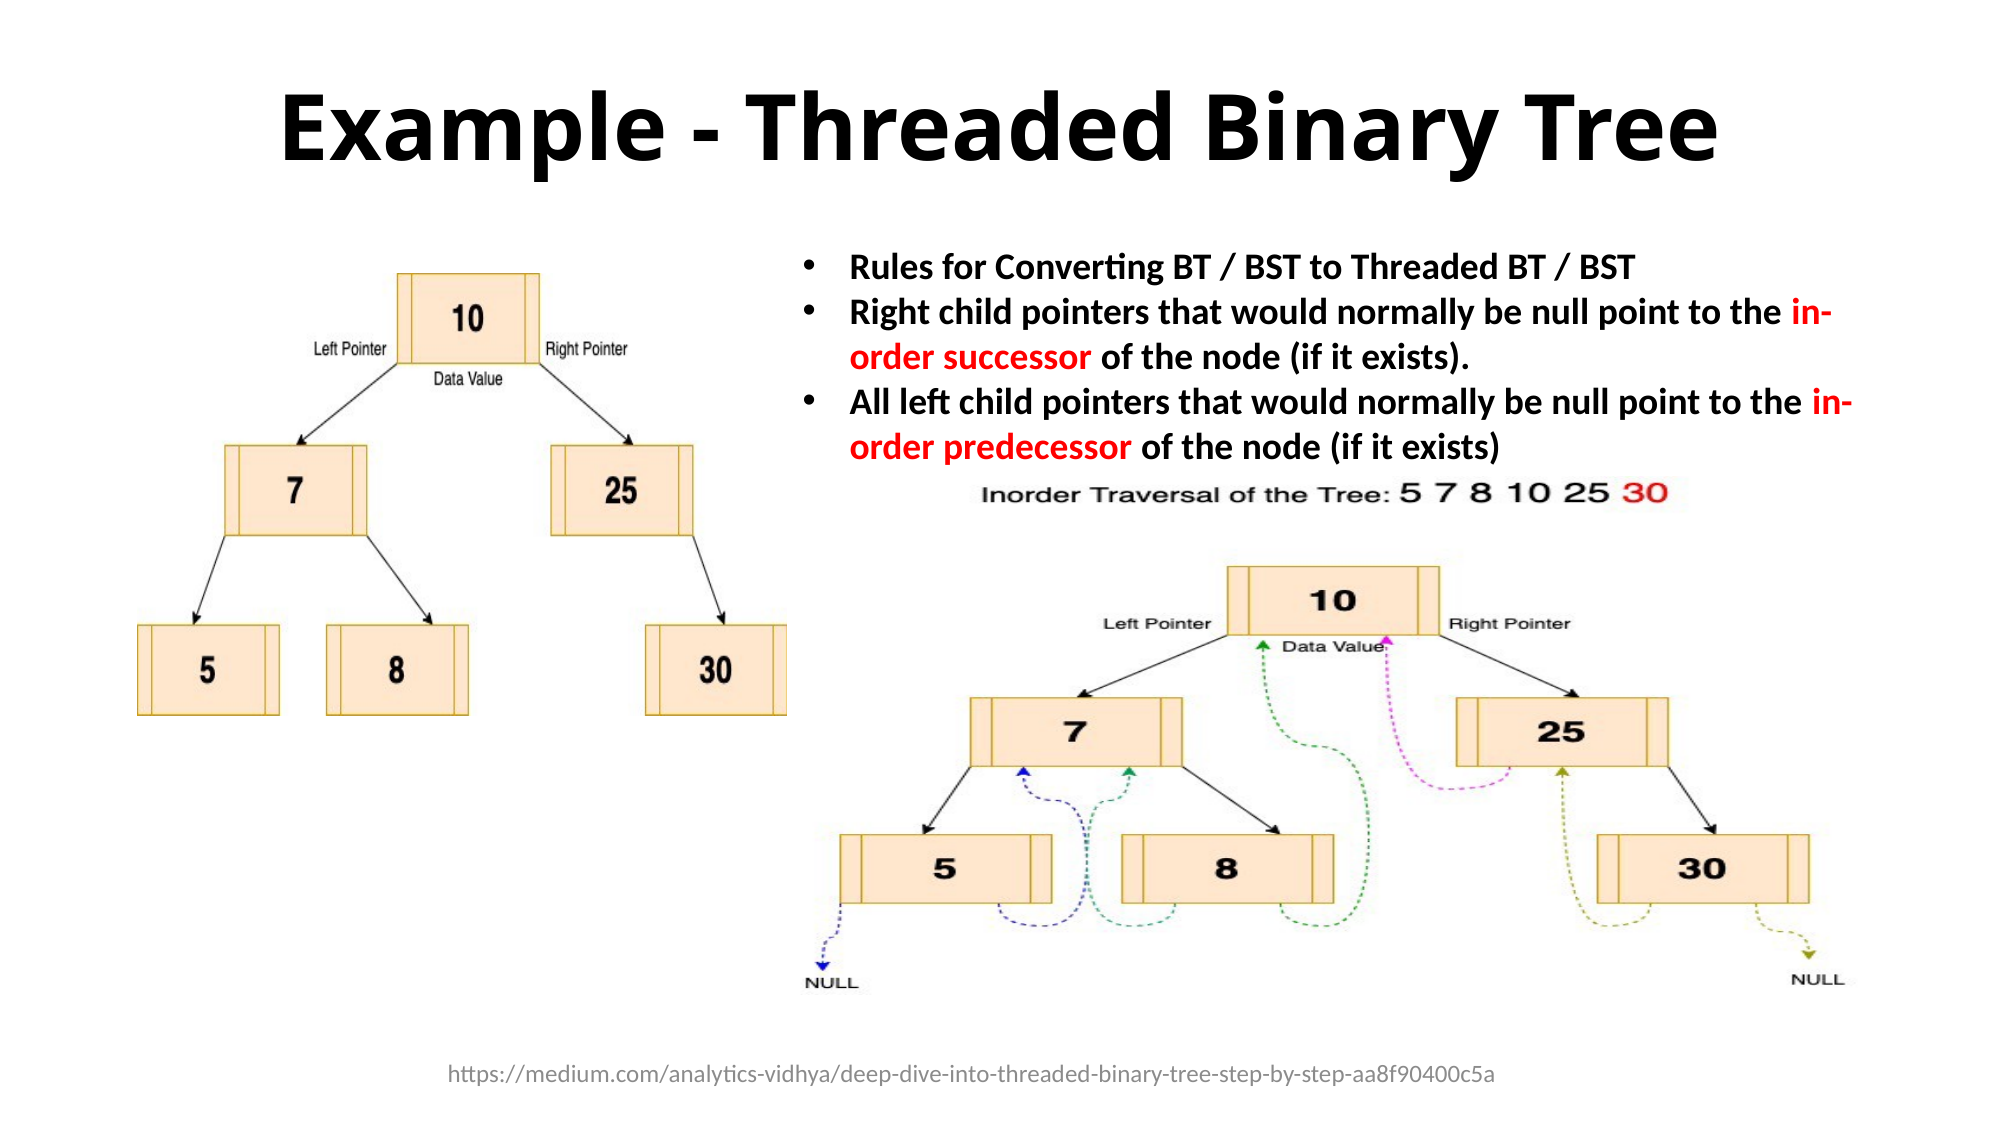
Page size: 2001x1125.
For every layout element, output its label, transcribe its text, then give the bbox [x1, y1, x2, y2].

picture [137, 273, 1863, 995]
footer https://medium.com/analytics-vidhya/deep-dive-into-threaded-binary-tree-step-by-step-aa8f90400c5a [246, 1042, 1700, 1103]
text_box Rules for Converting BT / BST to Threaded BT / BST Right child pointers that would normally be null point to the in-order successor of the node (if it exists). All left child pointers that would normally be null point to the in-order predecessor of the node (if it exists) [787, 234, 1917, 475]
title Example - Threaded Binary Tree [137, 59, 1863, 202]
